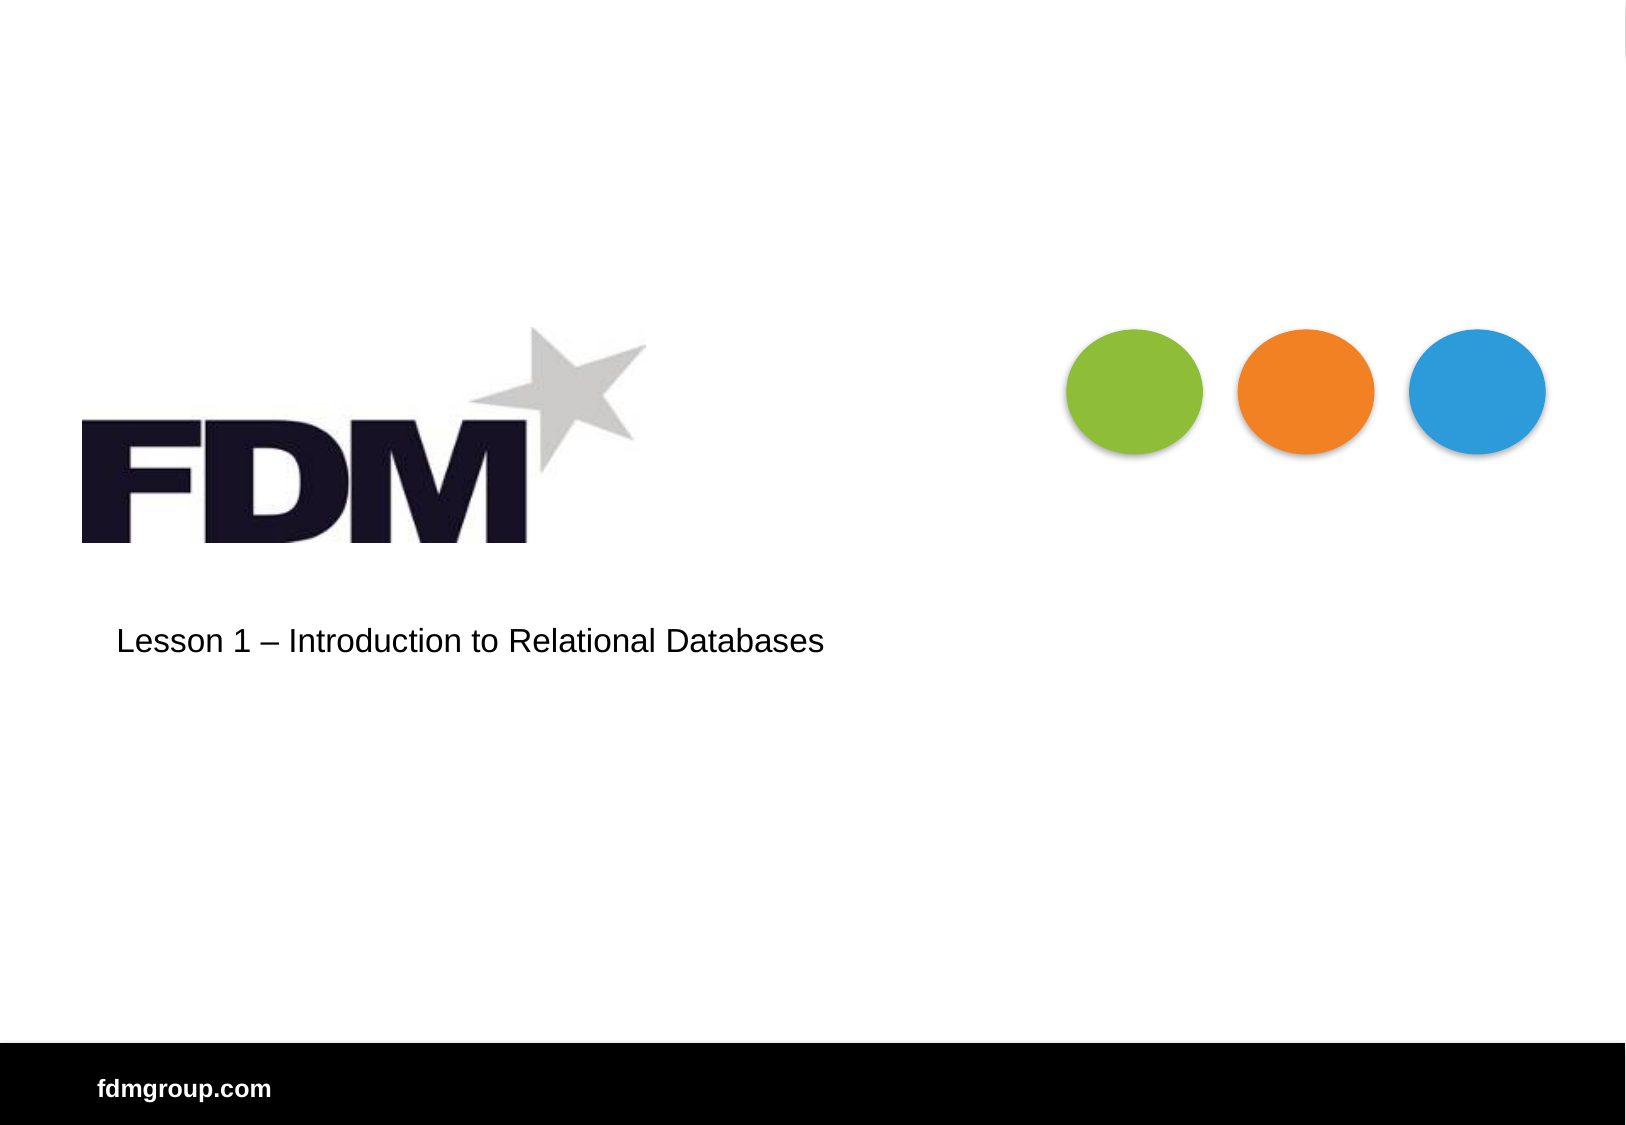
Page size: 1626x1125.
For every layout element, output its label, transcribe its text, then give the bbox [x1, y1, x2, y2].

text_box Lesson 1 – Introduction to Relational Databases [101, 611, 974, 754]
picture [82, 327, 646, 543]
